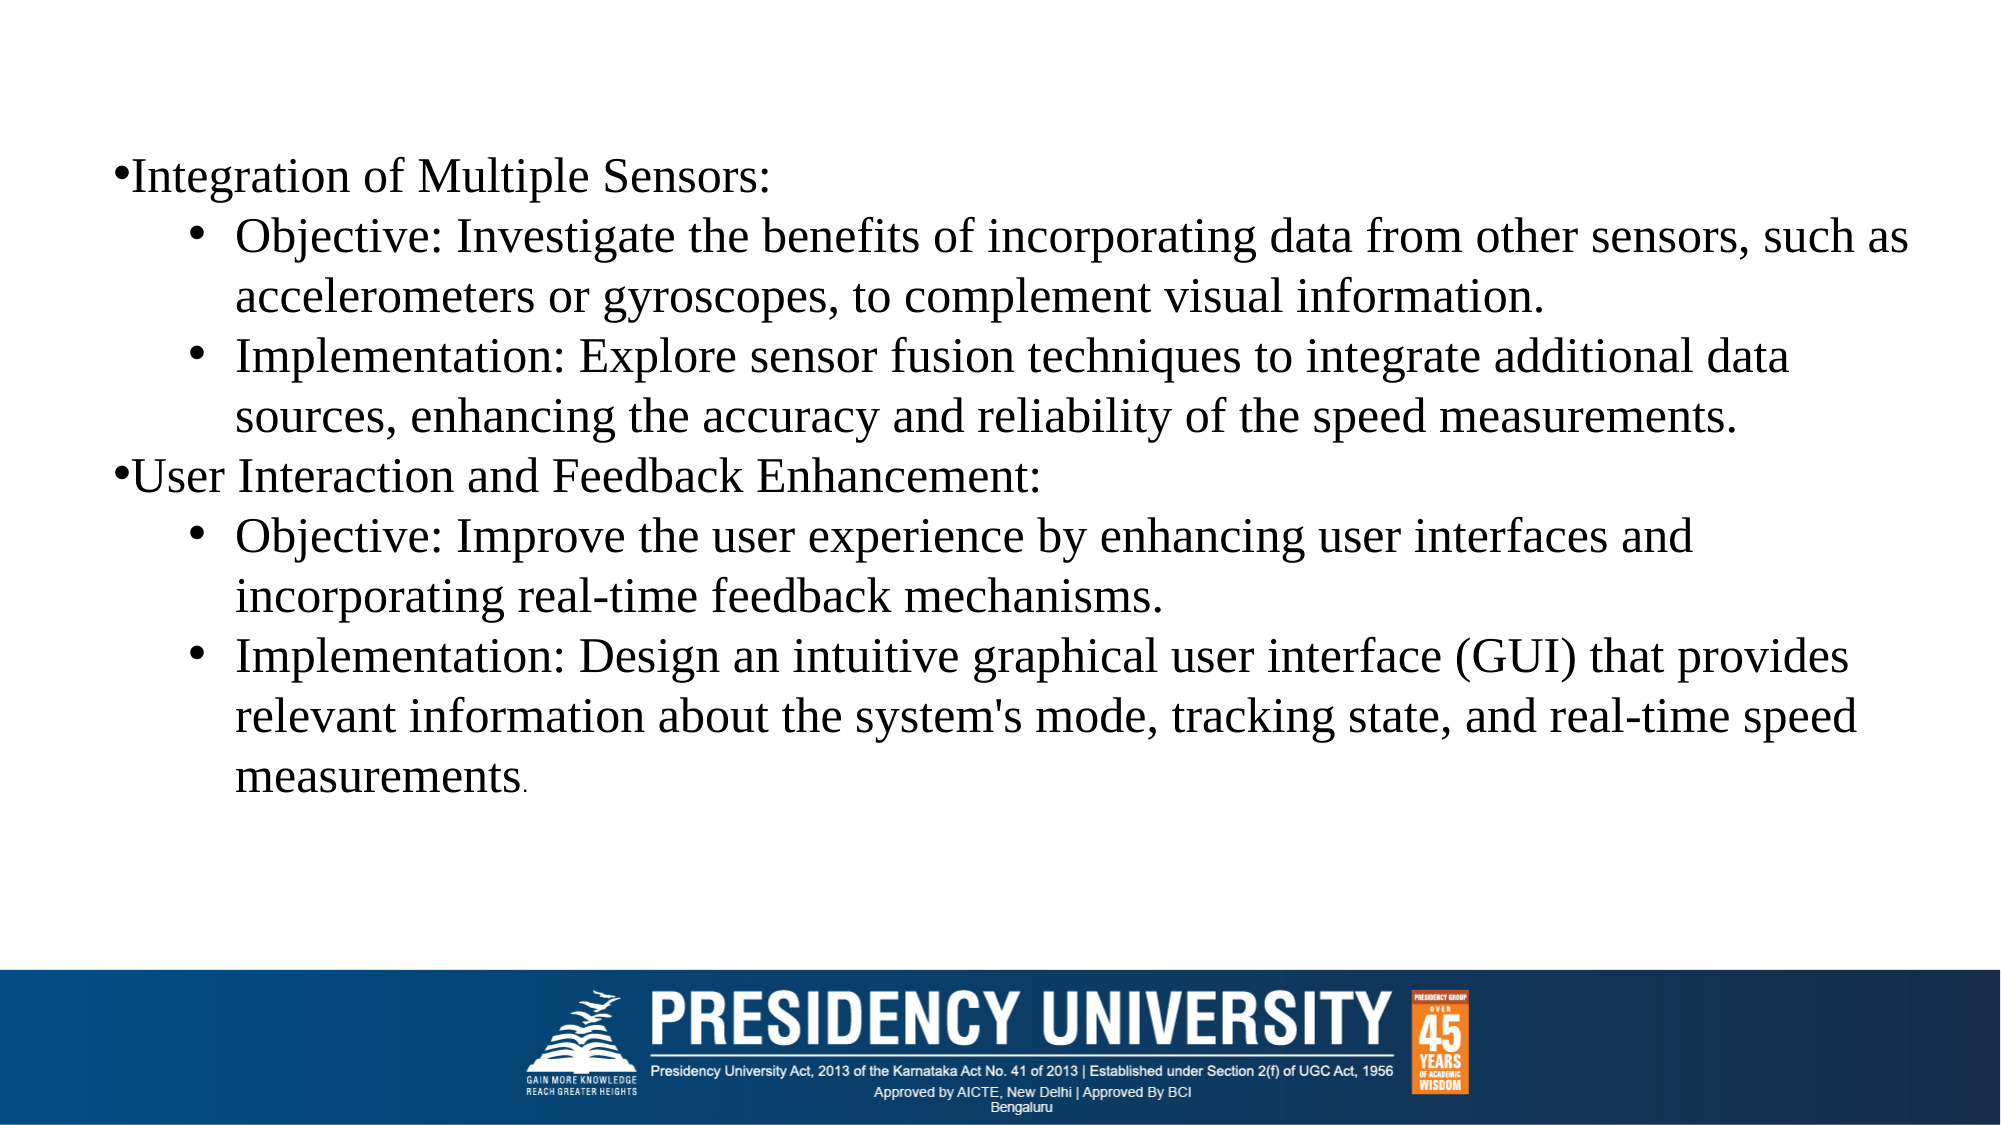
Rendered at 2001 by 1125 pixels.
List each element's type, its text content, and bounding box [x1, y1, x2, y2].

text_box Integration of Multiple Sensors: Objective: Investigate the benefits of incorporating data from other sensors, such as accelerometers or gyroscopes, to complement visual information. Implementation: Explore sensor fusion techniques to integrate additional data sources, enhancing the accuracy and reliability of the speed measurements. User Interaction and Feedback Enhancement: Objective: Improve the user experience by enhancing user interfaces and incorporating real-time feedback mechanisms. Implementation: Design an intuitive graphical user interface (GUI) that provides relevant information about the system's mode, tracking state, and real-time speed measurements. [98, 134, 1953, 810]
picture [0, 0, 2001, 1125]
